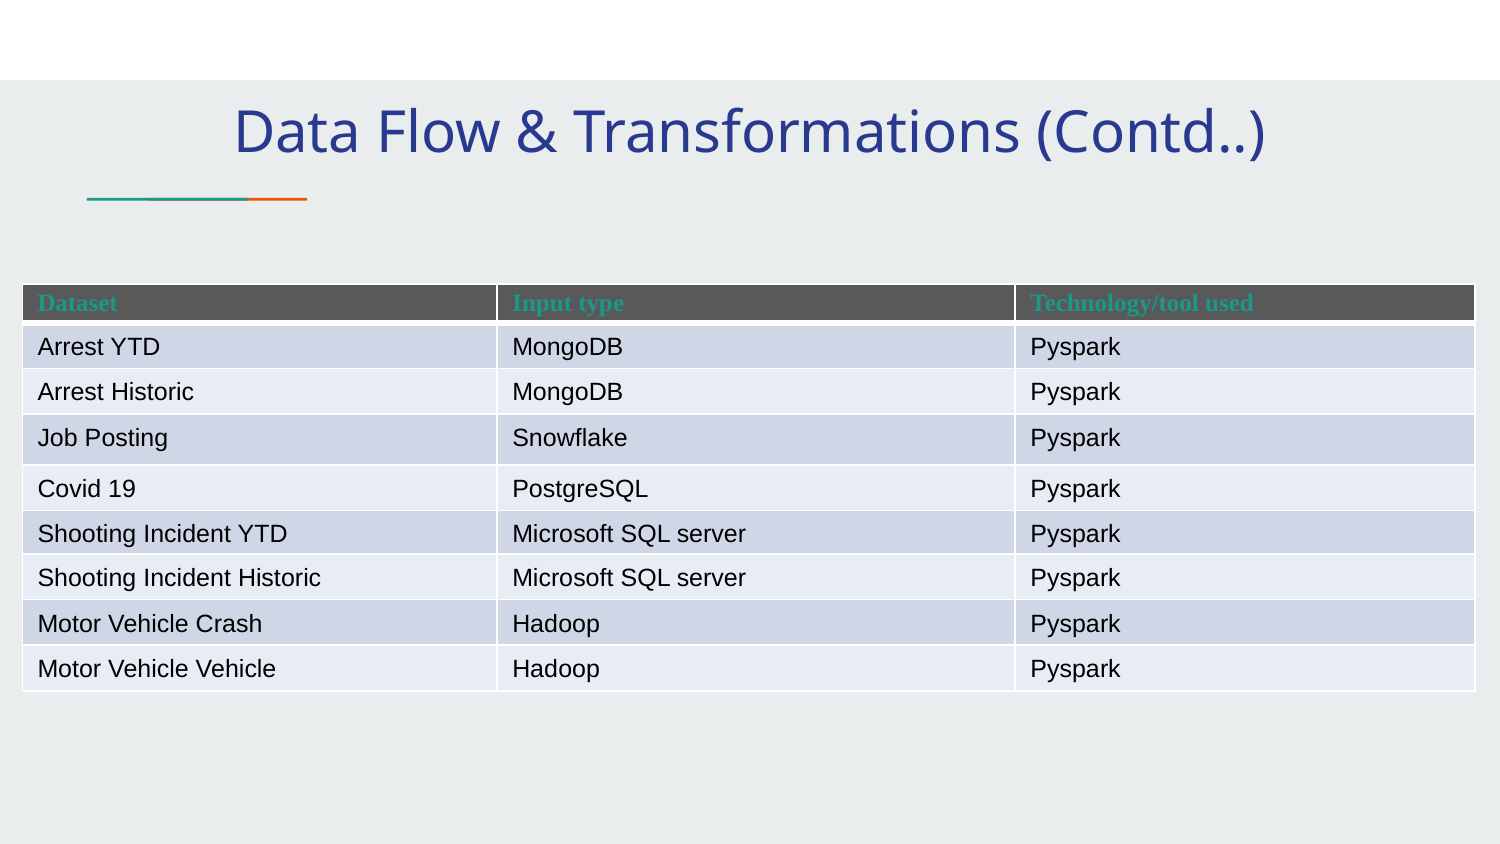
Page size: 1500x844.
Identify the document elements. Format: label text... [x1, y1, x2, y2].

table_cell Job Posting [23, 415, 496, 464]
table_cell Pyspark [1016, 511, 1474, 553]
table_cell Arrest Historic [23, 369, 496, 413]
table_cell Hadoop [498, 646, 1014, 690]
table_header Input type [498, 285, 1014, 320]
table_cell Pyspark [1016, 326, 1474, 368]
table_cell Motor Vehicle Vehicle [23, 646, 496, 690]
table_cell Pyspark [1016, 466, 1474, 510]
table_cell Arrest YTD [23, 326, 496, 368]
table_cell Pyspark [1016, 600, 1474, 644]
table_cell Pyspark [1016, 415, 1474, 464]
table_cell Covid 19 [23, 466, 496, 510]
table_cell Hadoop [498, 600, 1014, 644]
table_cell Shooting Incident YTD [23, 511, 496, 553]
table_cell Shooting Incident Historic [23, 555, 496, 599]
table_cell Microsoft SQL server [498, 555, 1014, 599]
table_cell Pyspark [1016, 555, 1474, 599]
table_cell MongoDB [498, 369, 1014, 413]
table_cell Pyspark [1016, 369, 1474, 413]
table_cell MongoDB [498, 326, 1014, 368]
table_cell Motor Vehicle Crash [23, 600, 496, 644]
table_cell Microsoft SQL server [498, 511, 1014, 553]
table_header Dataset [23, 285, 496, 320]
text_box Data Flow & Transformations (Contd..) [0, 79, 1500, 180]
table_cell Snowflake [498, 415, 1014, 464]
table_header Technology/tool used [1016, 285, 1474, 320]
table_cell Pyspark [1016, 646, 1474, 690]
table_cell PostgreSQL [498, 466, 1014, 510]
